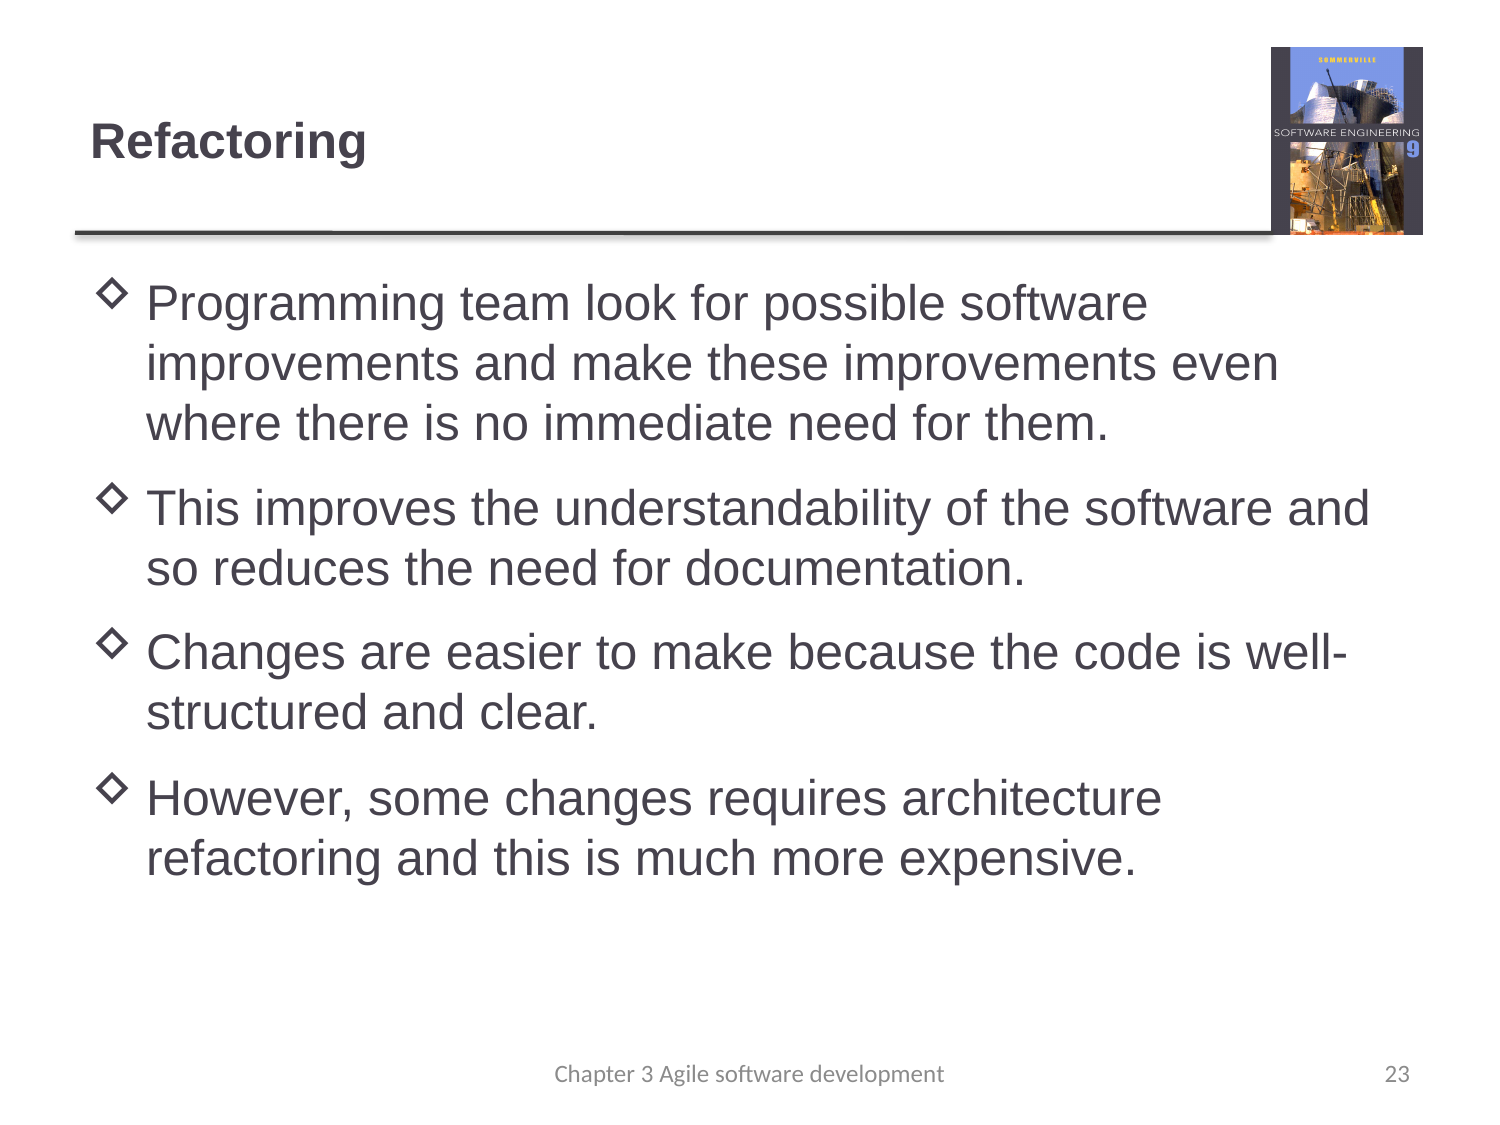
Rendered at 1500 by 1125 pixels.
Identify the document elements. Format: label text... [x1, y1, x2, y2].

footer Chapter 3 Agile software development [512, 1042, 988, 1103]
slide_number 23 [1074, 1042, 1425, 1103]
title Refactoring [74, 44, 1272, 233]
picture [1272, 47, 1423, 235]
list Programming team look for possible software improvements and make these improvements even where there is no immediate need for them. This improves the understandability of the software and so reduces the need for documentation. Changes are easier to make because the code is well-structured and clear. However, some changes requires architecture refactoring and this is much more expensive. [75, 262, 1425, 1005]
